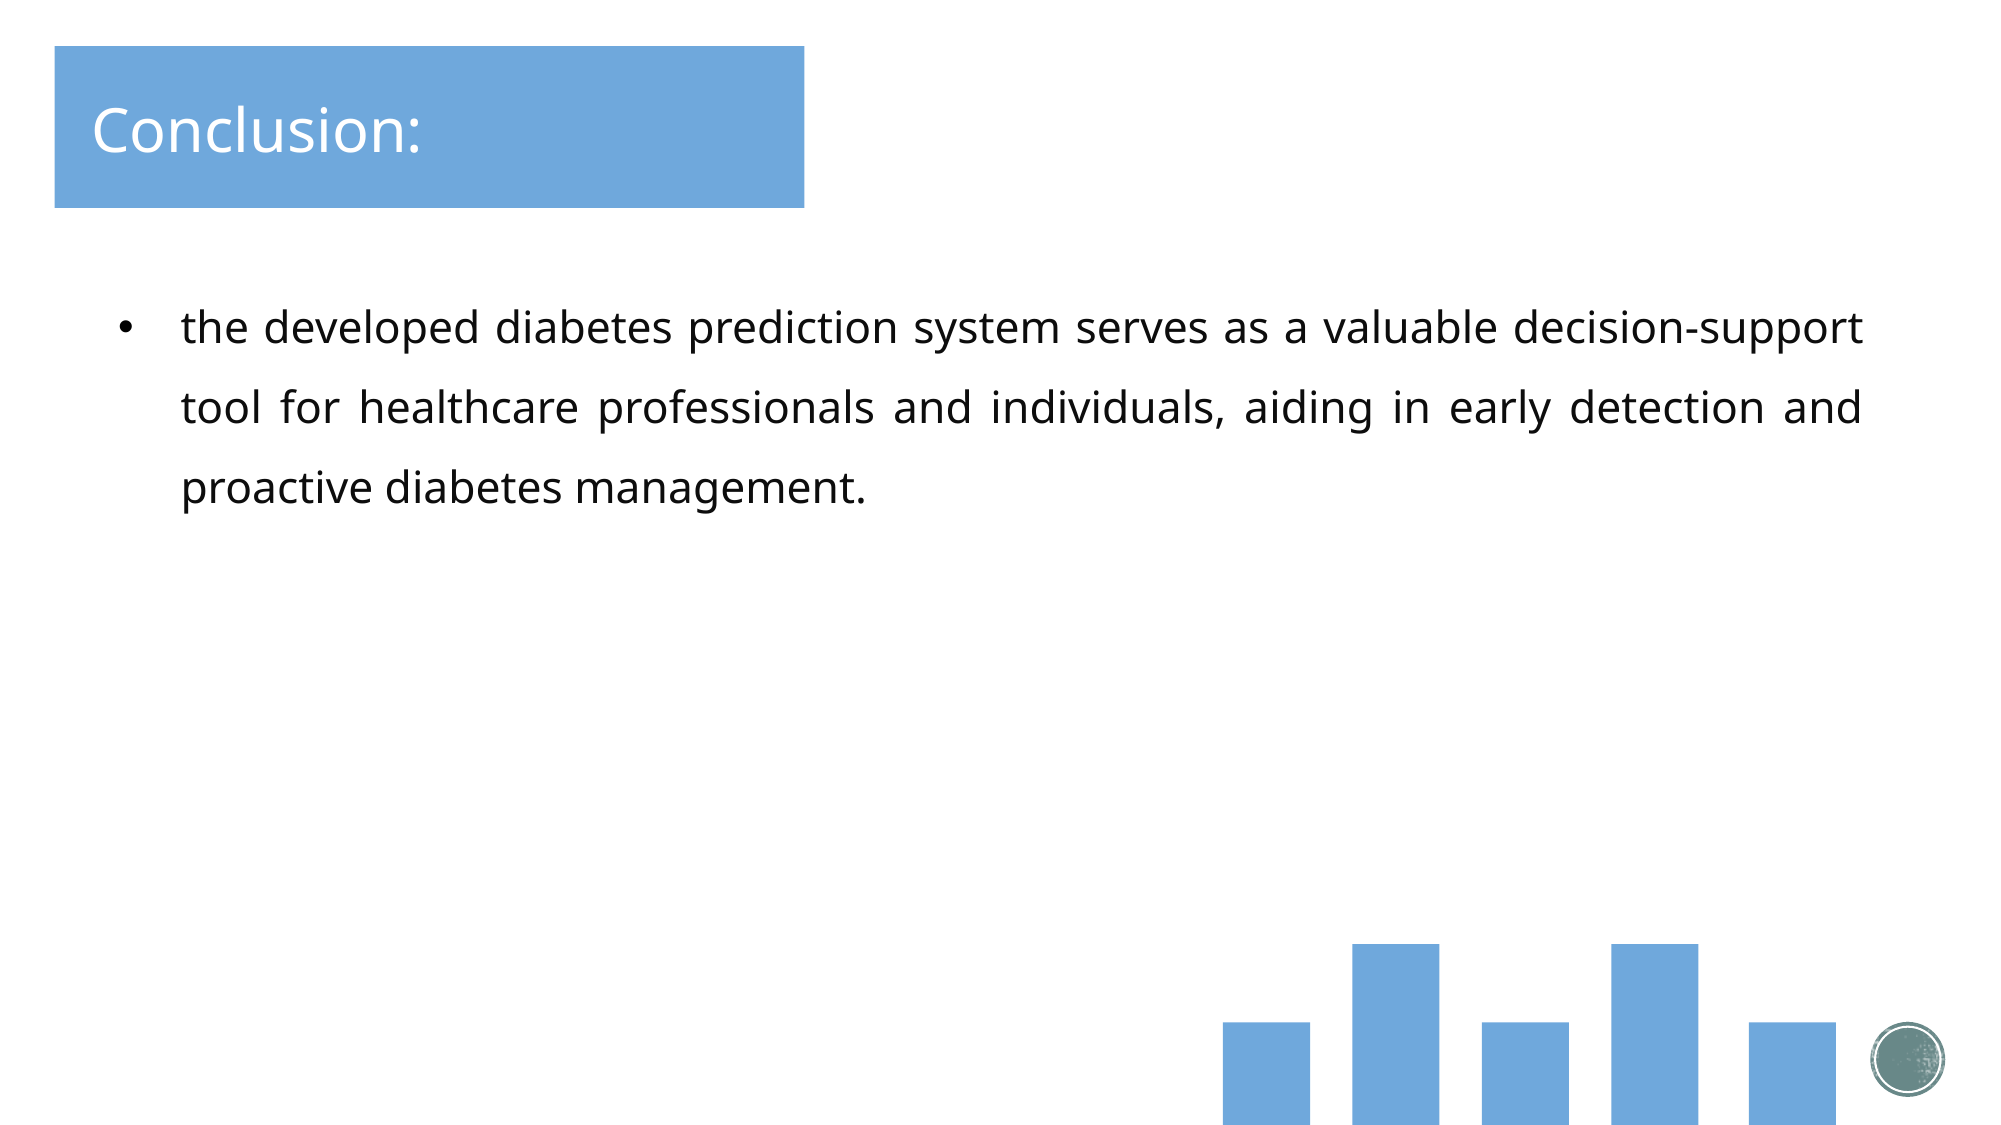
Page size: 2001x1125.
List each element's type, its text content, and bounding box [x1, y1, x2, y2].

text_box [1352, 944, 1440, 1125]
title Conclusion: [71, 0, 1090, 185]
text_box [1748, 1022, 1836, 1125]
picture [1870, 1021, 1946, 1097]
text_box [54, 46, 805, 208]
text_box the developed diabetes prediction system serves as a valuable decision-support tool for healthcare professionals and individuals, aiding in early detection and proactive diabetes management. [95, 252, 1886, 1023]
text_box [1481, 1022, 1569, 1125]
text_box [1222, 1022, 1311, 1125]
text_box [1611, 944, 1699, 1125]
